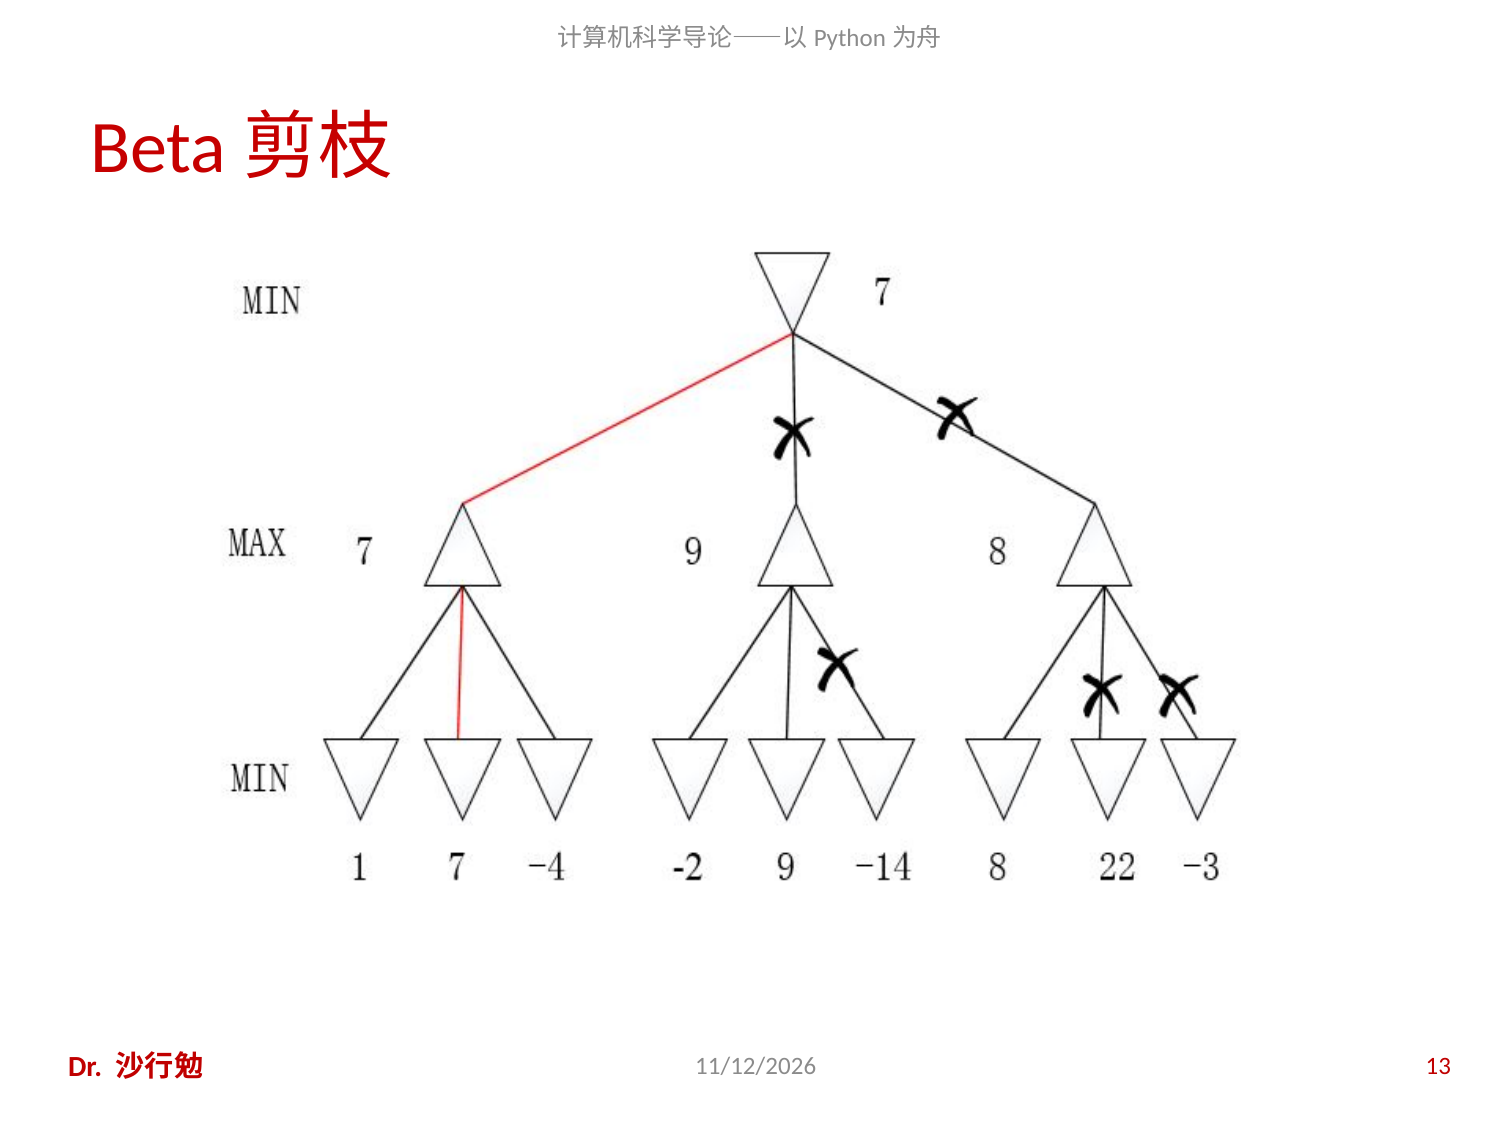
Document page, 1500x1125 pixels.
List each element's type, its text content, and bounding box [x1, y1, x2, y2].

slide_number 13 [1116, 1035, 1467, 1095]
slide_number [501, 1035, 1010, 1095]
title Beta剪枝 [75, 90, 1425, 195]
footer Dr. 沙行勉 [53, 1035, 386, 1095]
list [170, 197, 1329, 894]
